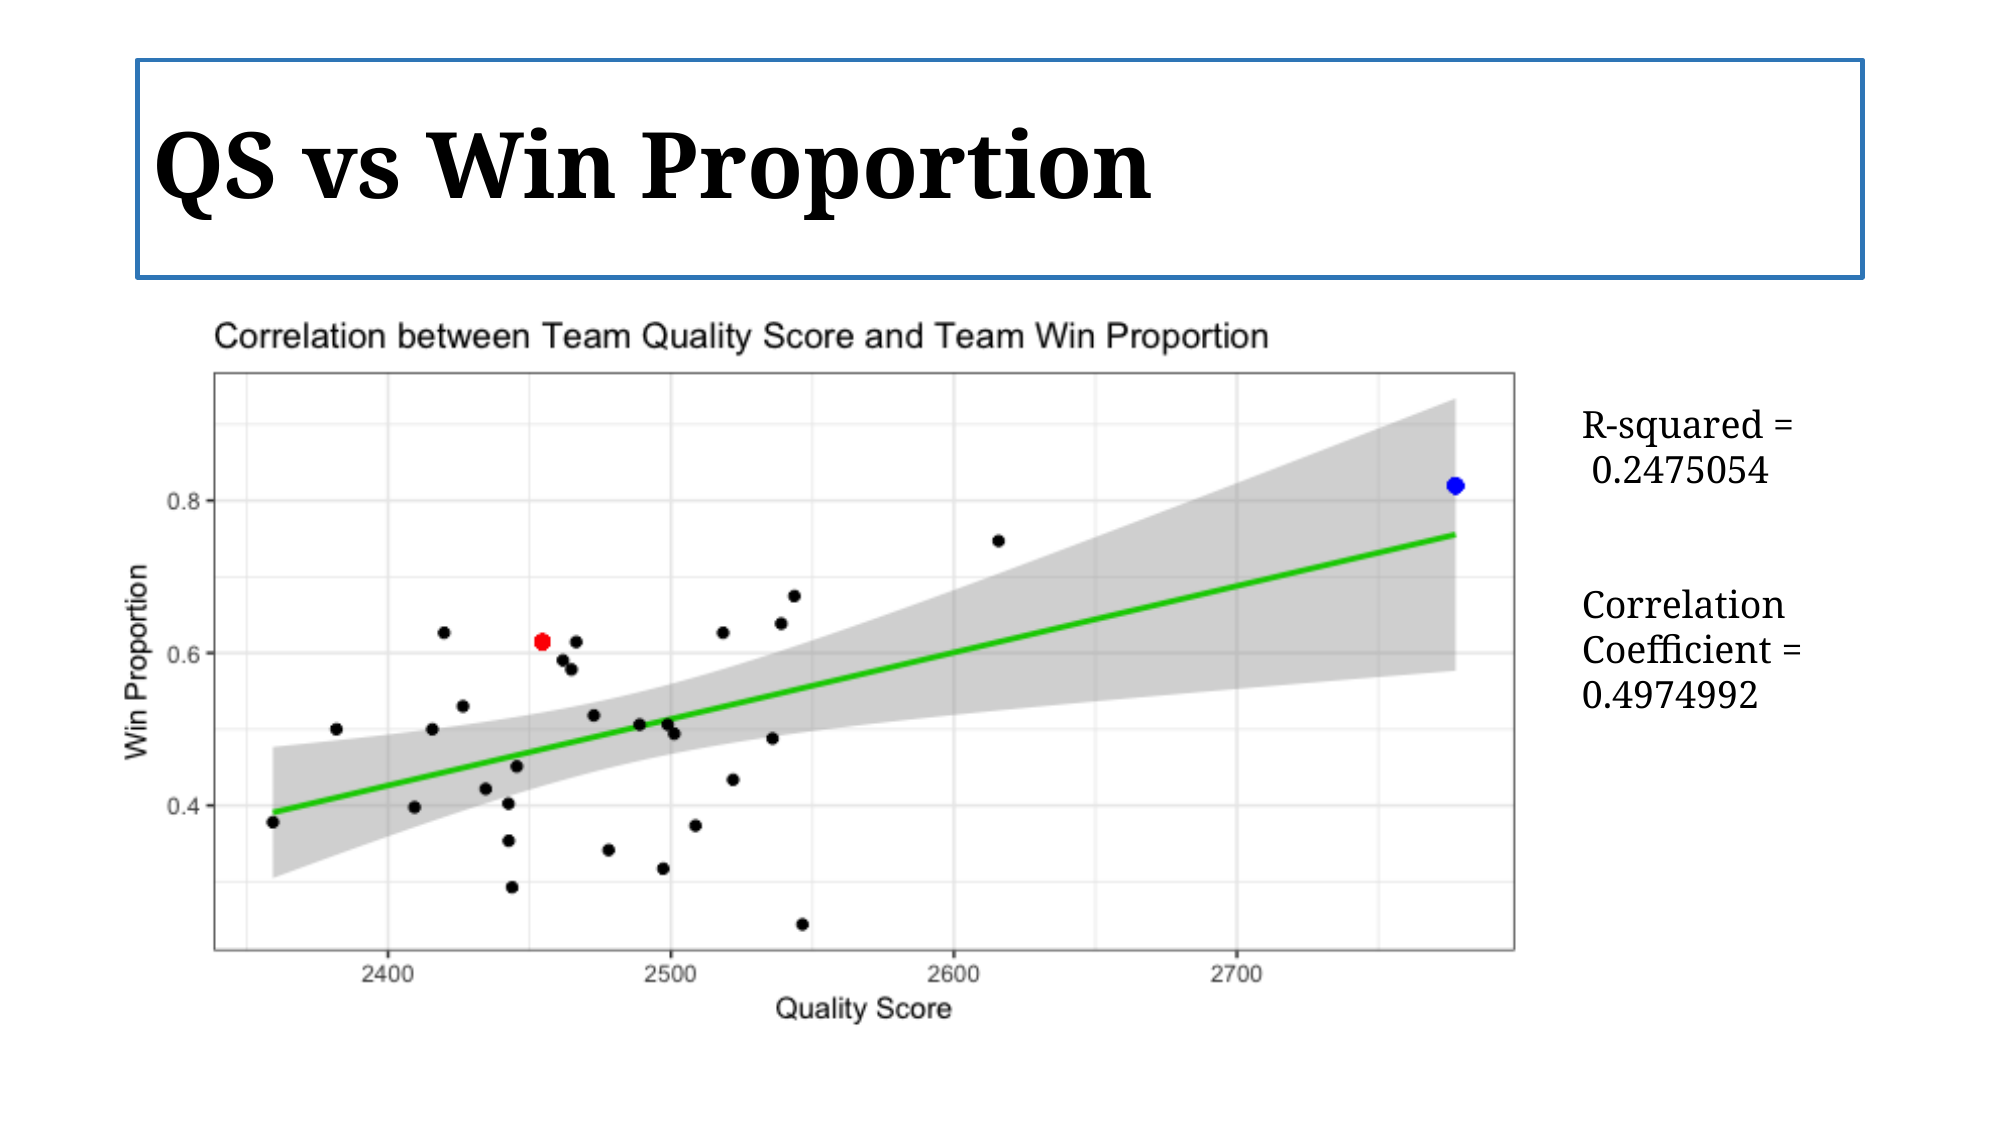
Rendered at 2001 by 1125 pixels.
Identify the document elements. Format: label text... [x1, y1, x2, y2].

text_box R-squared = 0.2475054 Correlation Coefficient = 0.4974992 [1567, 393, 1917, 724]
title QS vs Win Proportion [135, 58, 1865, 280]
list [111, 308, 1530, 1039]
